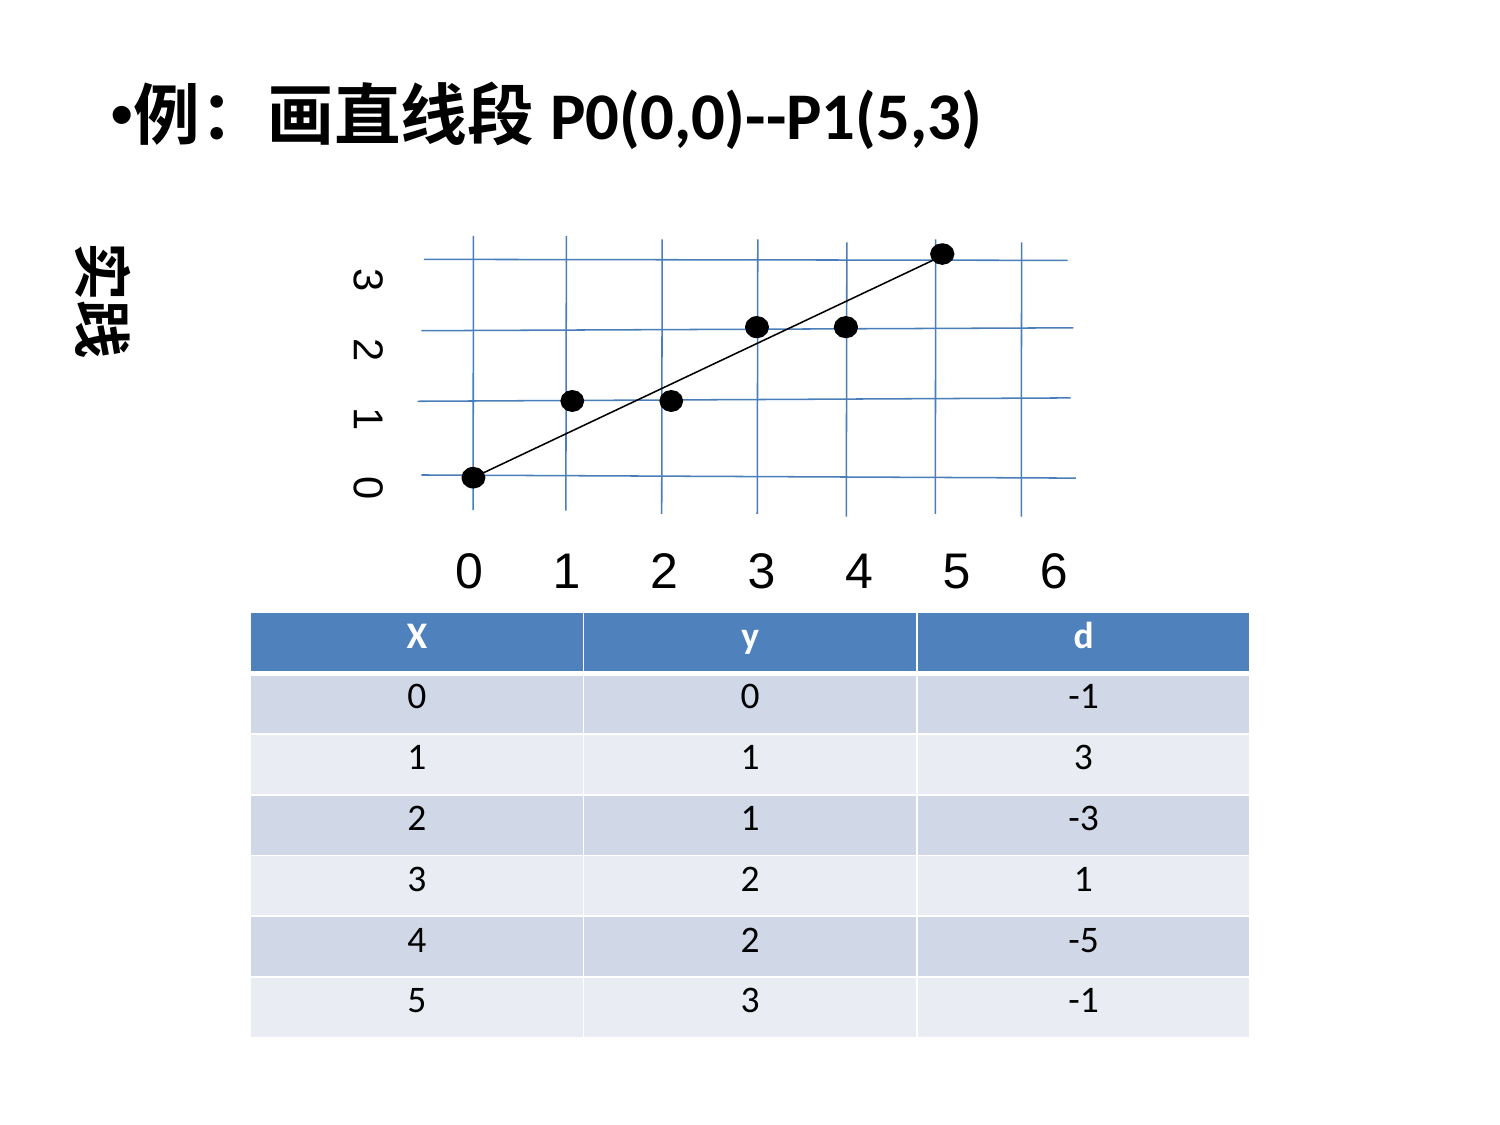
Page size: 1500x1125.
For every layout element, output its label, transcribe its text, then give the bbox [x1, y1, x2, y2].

table_cell 3 [251, 856, 583, 915]
table_cell -1 [918, 978, 1249, 1037]
table_header y [584, 613, 916, 671]
table_cell 3 [584, 978, 916, 1037]
table_cell -5 [918, 917, 1249, 976]
table_cell 3 [918, 735, 1249, 794]
table_cell 1 [584, 735, 916, 794]
table_cell -3 [918, 796, 1249, 855]
table_cell 2 [251, 796, 583, 855]
table_cell 1 [251, 735, 583, 794]
text_box 例：画直线段P0(0,0)--P1(5,3) [37, 74, 1450, 163]
table_cell 5 [251, 978, 583, 1037]
table_cell 1 [918, 856, 1249, 915]
table_header d [918, 613, 1249, 671]
table_cell -1 [918, 676, 1249, 733]
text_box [331, 235, 1102, 605]
table_header X [251, 613, 583, 671]
table_cell 1 [584, 796, 916, 855]
table_cell 2 [584, 917, 916, 976]
text_box 实践 [62, 227, 164, 400]
table_cell 4 [251, 917, 583, 976]
table_cell 2 [584, 856, 916, 915]
table_cell 0 [251, 676, 583, 733]
table_cell 0 [584, 676, 916, 733]
